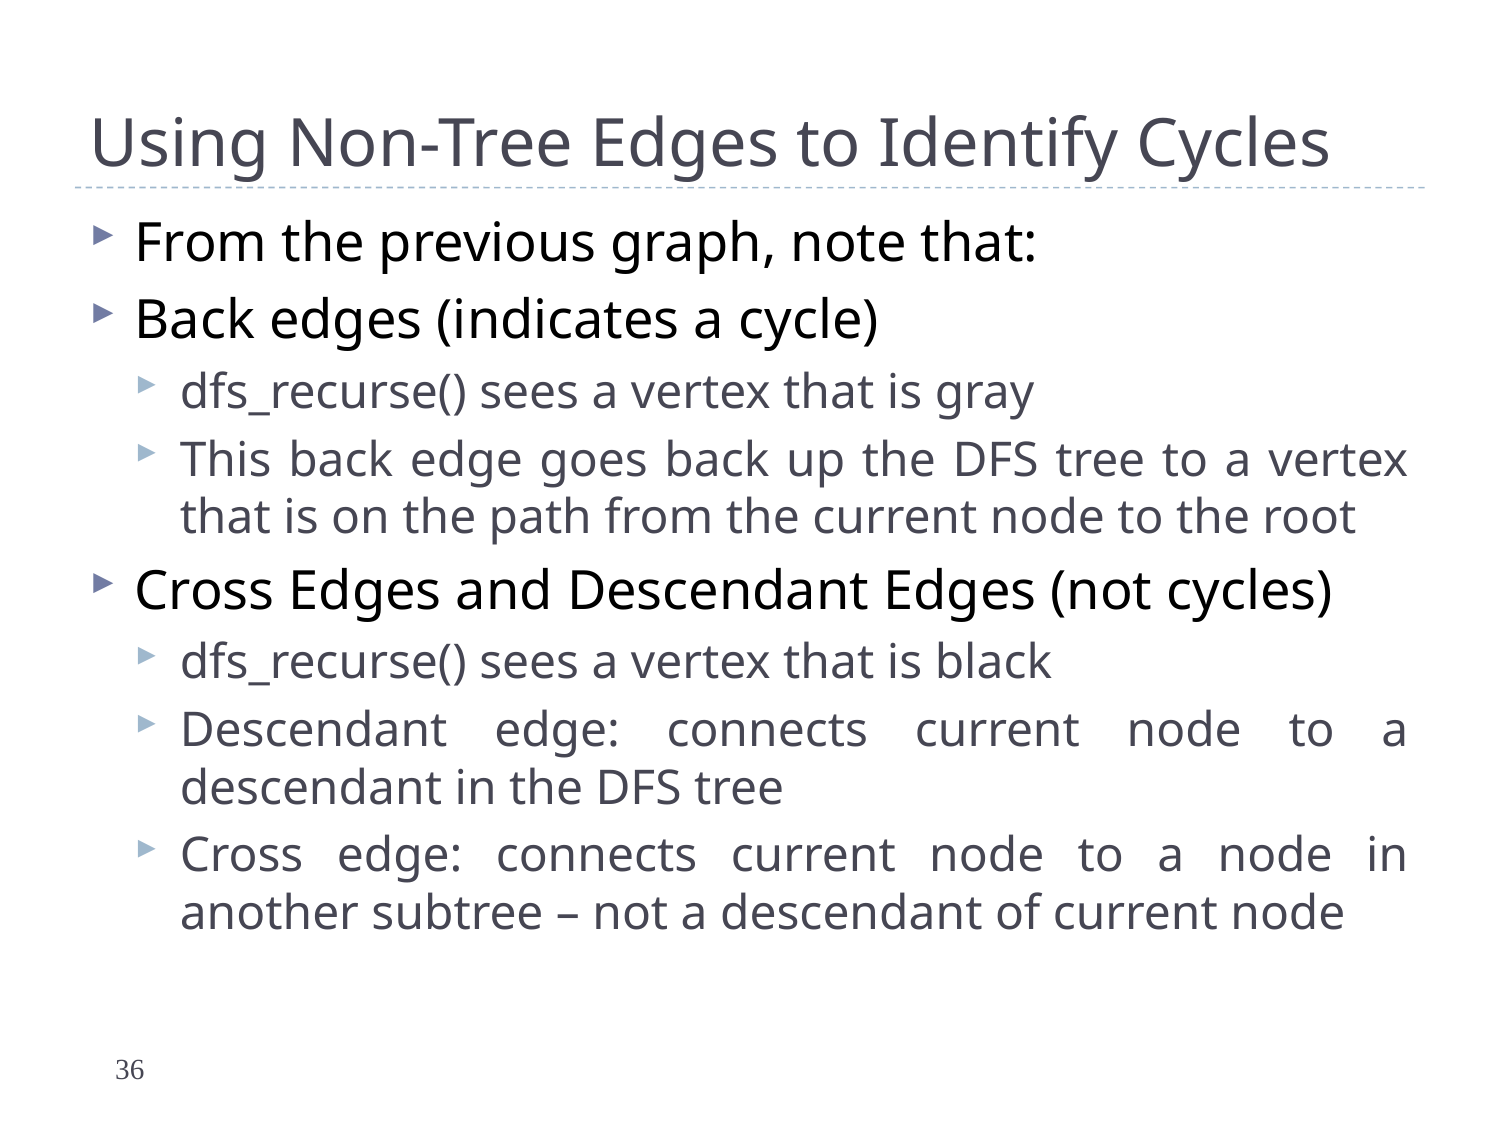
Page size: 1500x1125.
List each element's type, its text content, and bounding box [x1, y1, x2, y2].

slide_number 36 [100, 1042, 426, 1103]
title Using Non-Tree Edges to Identify Cycles [75, 24, 1425, 188]
list From the previous graph, note that: Back edges (indicates a cycle) dfs_recurse() sees a vertex that is gray This back edge goes back up the DFS tree to a vertex that is on the path from the current node to the root Cross Edges and Descendant Edges (not cycles) dfs_recurse() sees a vertex that is black Descendant edge: connects current node to a descendant in the DFS tree Cross edge: connects current node to a node in another subtree – not a descendant of current node [75, 200, 1425, 1010]
